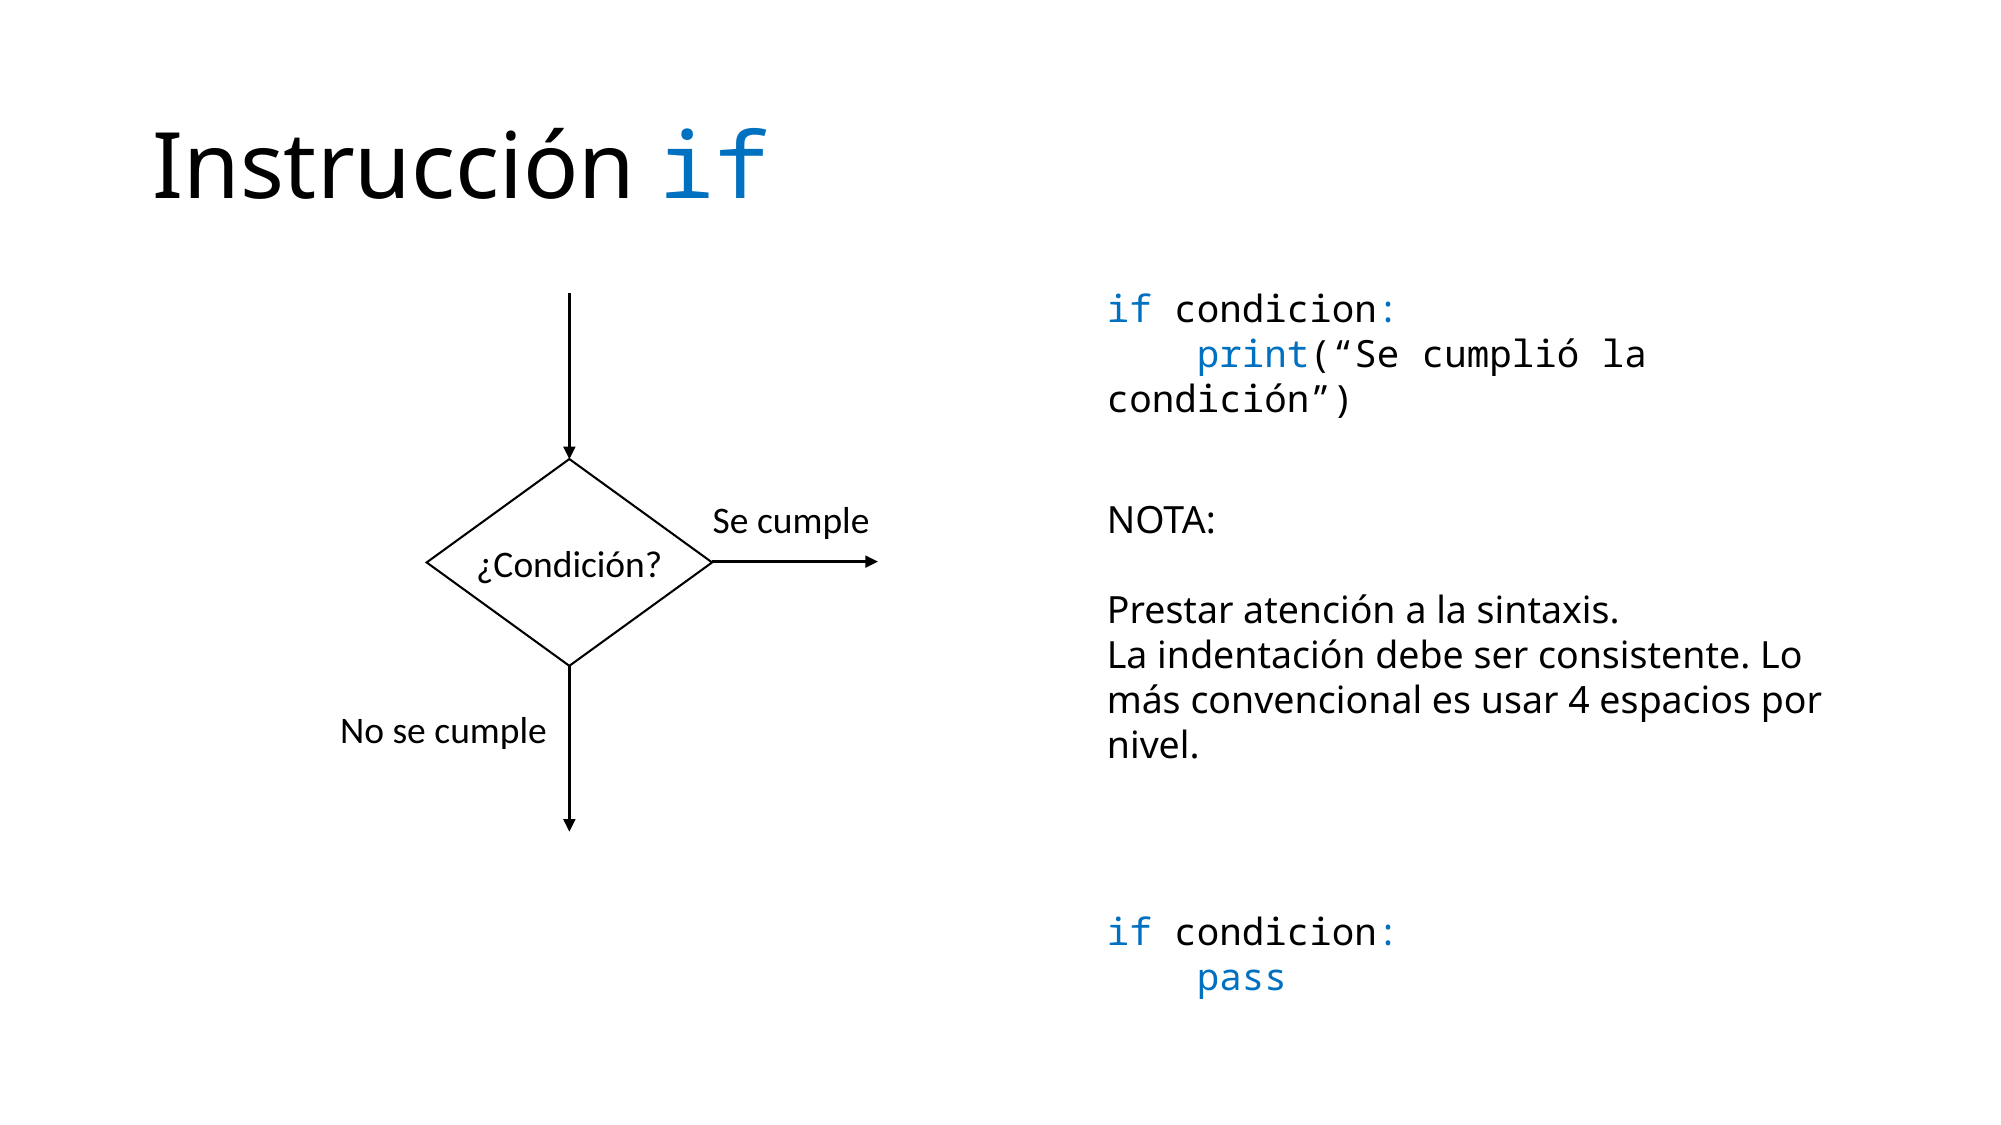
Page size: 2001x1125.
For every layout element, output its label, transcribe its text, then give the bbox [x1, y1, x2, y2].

title Instrucción if [137, 59, 1863, 278]
text_box Se cumple [796, 488, 903, 549]
text_box ¿Condición? [458, 532, 681, 592]
text_box Se cumple [680, 488, 794, 549]
text_box NOTA: Prestar atención a la sintaxis. La indentación debe ser consistente. Lo más convencional es usar 4 espacios por nivel. [1092, 488, 1895, 774]
text_box if condicion: print(“Se cumplió la condición”) [1092, 277, 1895, 427]
text_box [424, 538, 458, 587]
text_box if condicion: pass [1092, 900, 1895, 1006]
text_box [681, 549, 714, 587]
text_box [465, 592, 674, 667]
text_box [466, 458, 672, 532]
text_box No se cumple [317, 698, 569, 759]
